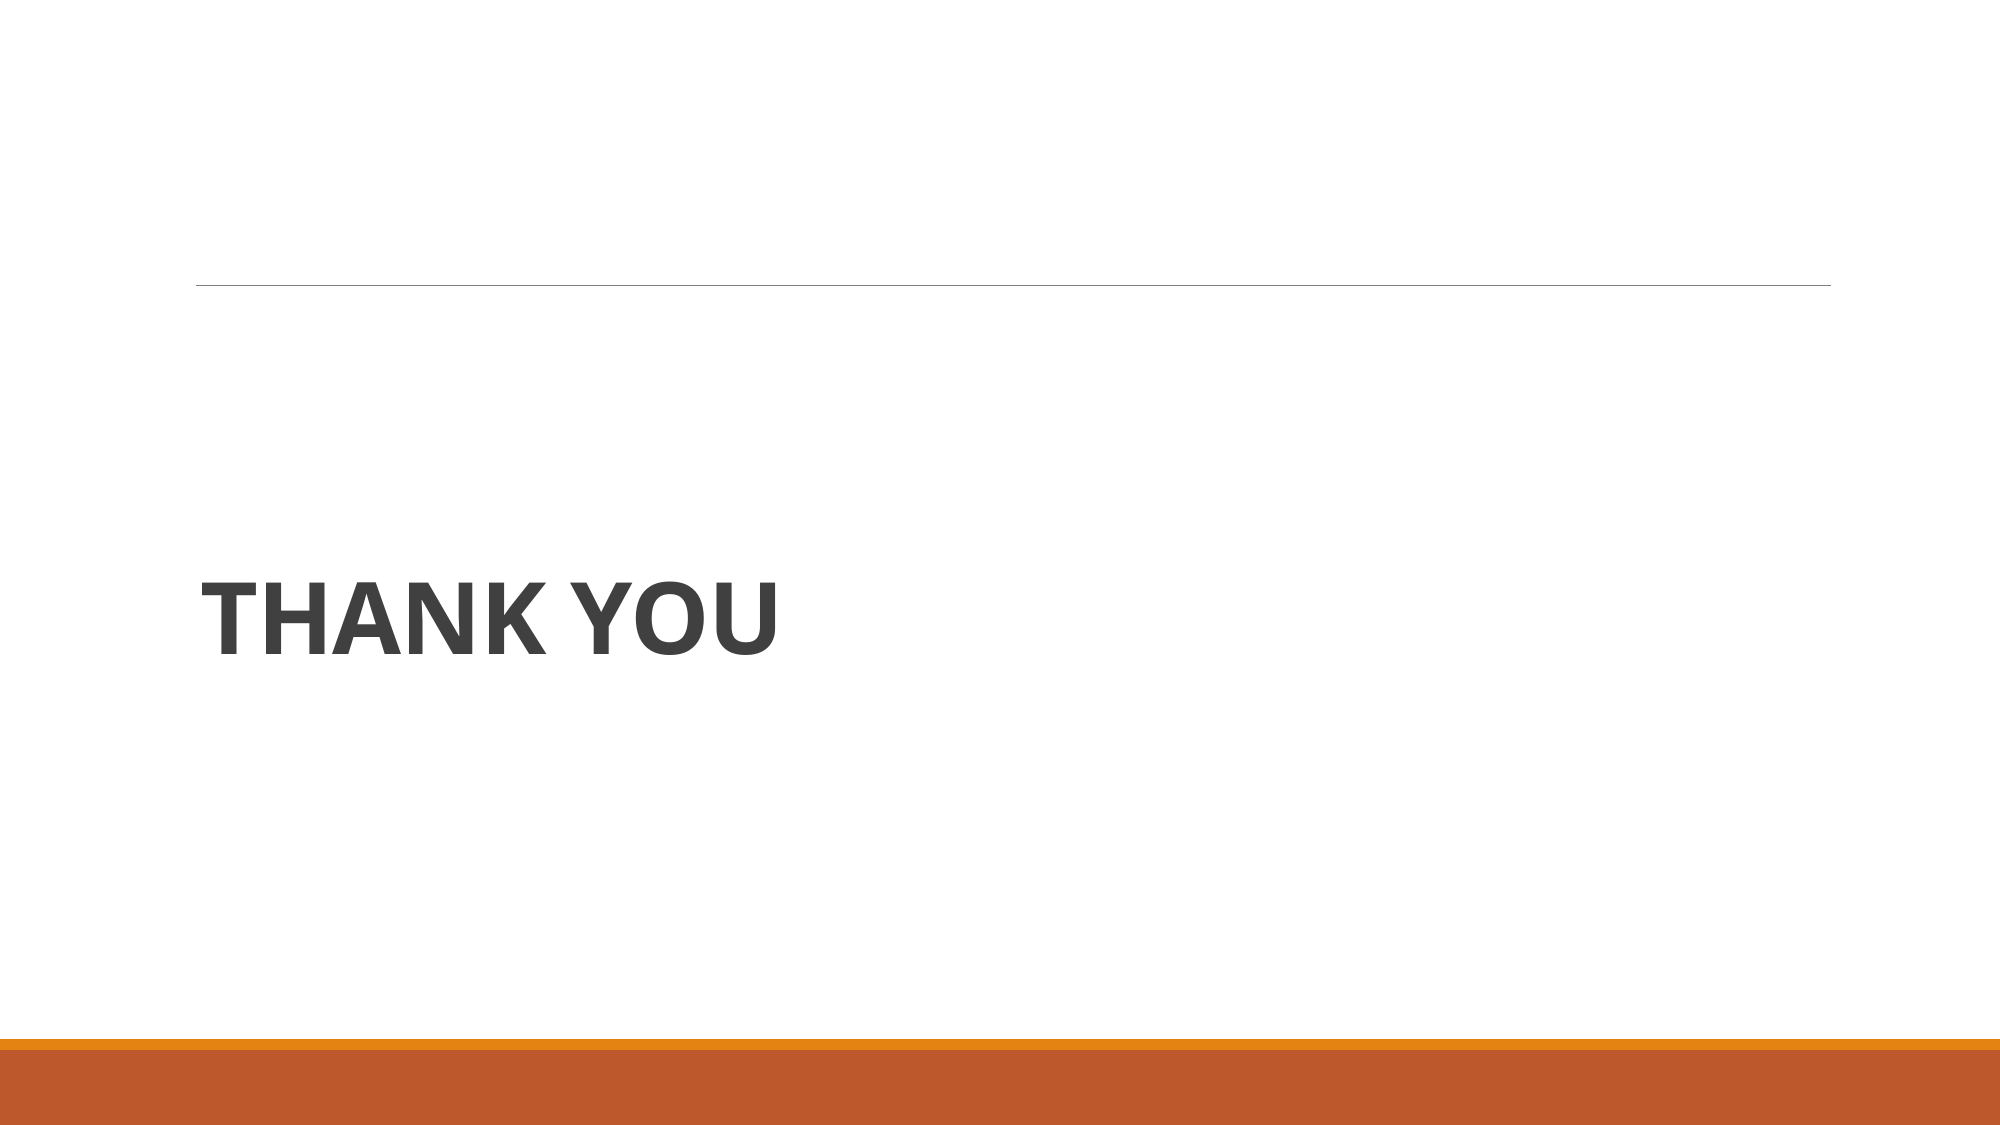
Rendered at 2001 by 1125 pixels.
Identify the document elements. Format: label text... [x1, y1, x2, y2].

title THANK YOU [185, 444, 1836, 683]
